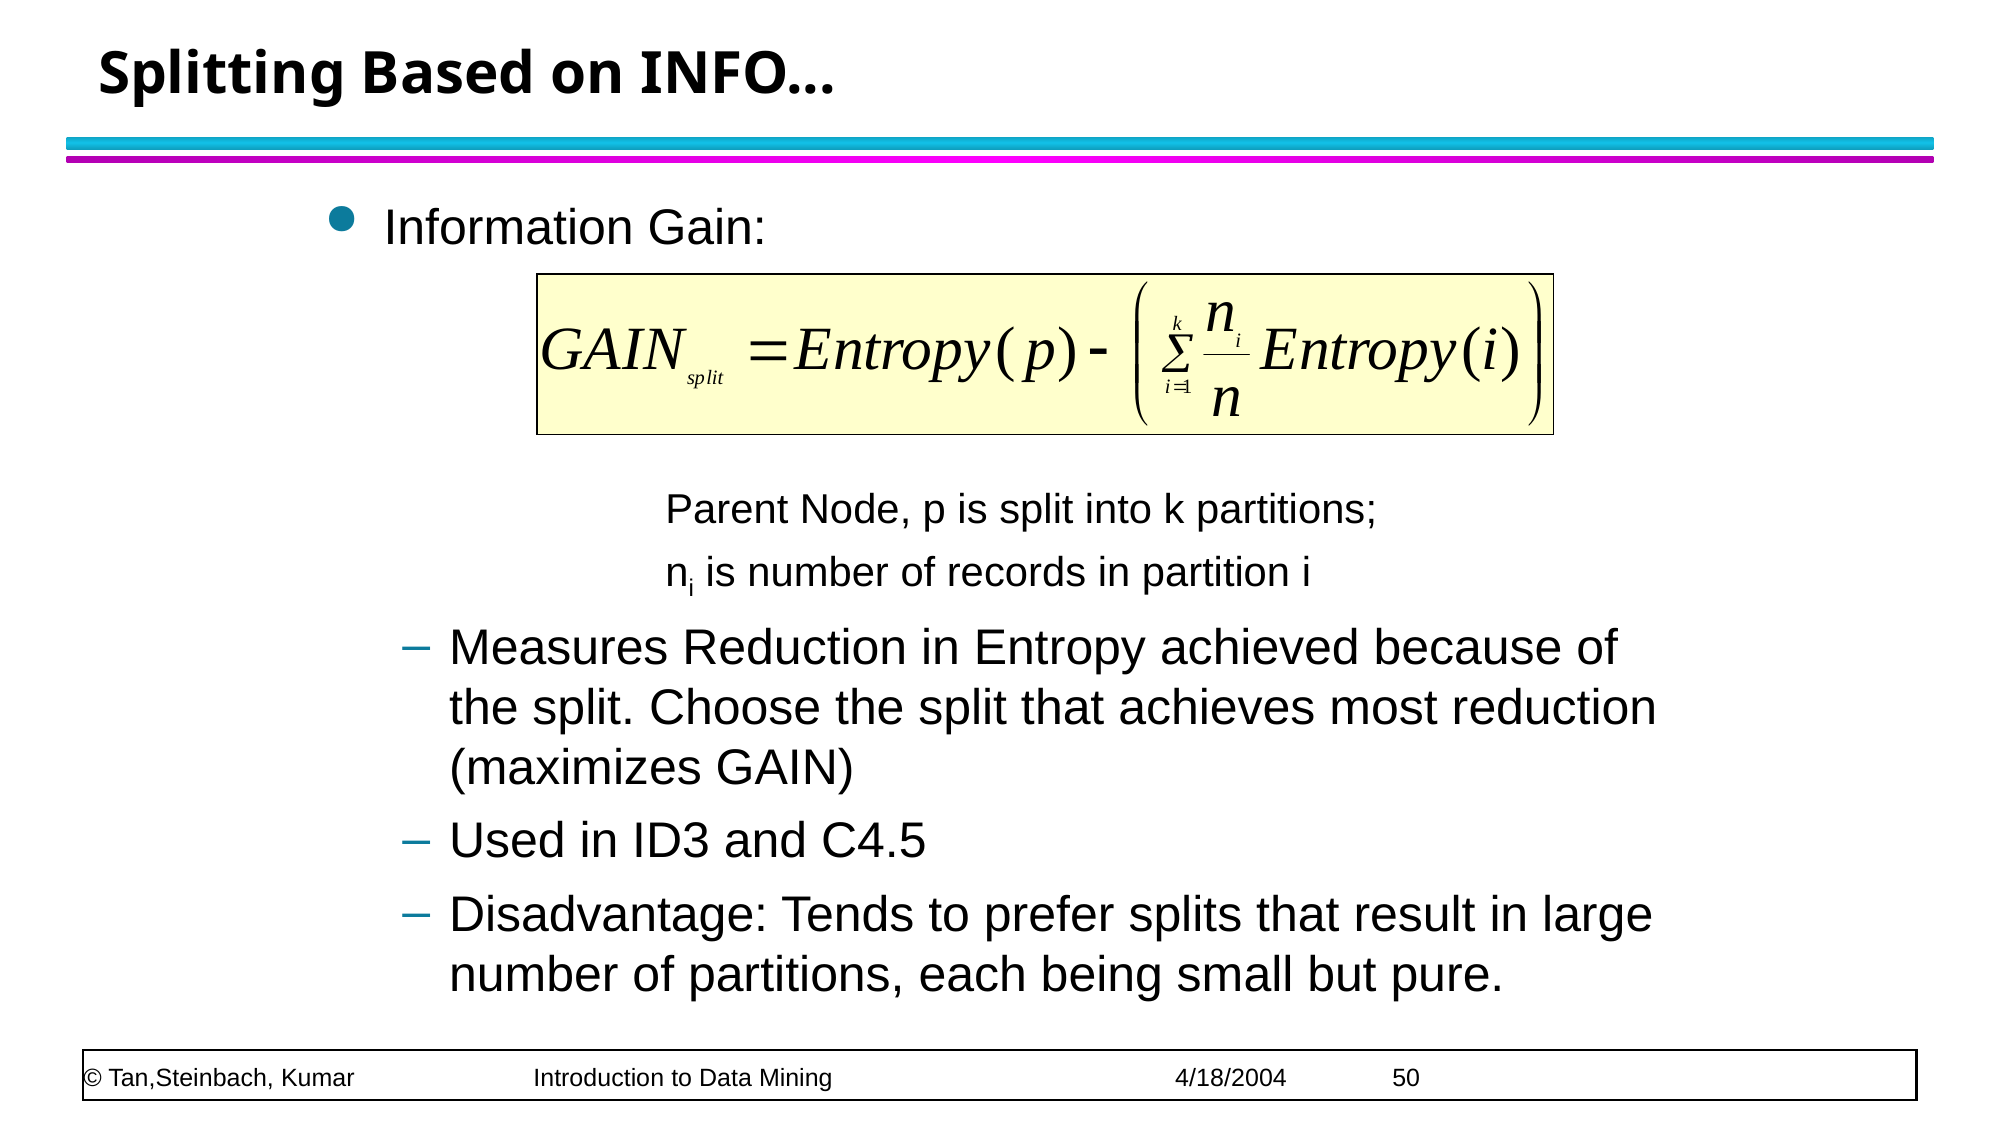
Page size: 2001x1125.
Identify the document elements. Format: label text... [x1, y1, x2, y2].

title Splitting Based on INFO... [83, 24, 1895, 113]
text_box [537, 274, 1553, 434]
list Information Gain: Parent Node, p is split into k partitions; ni is number of records in partition i Measures Reduction in Entropy achieved because of the split. Choose the split that achieves most reduction (maximizes GAIN) Used in ID3 and C4.5 Disadvantage: Tends to prefer splits that result in large number of partitions, each being small but pure. [312, 187, 1688, 1000]
